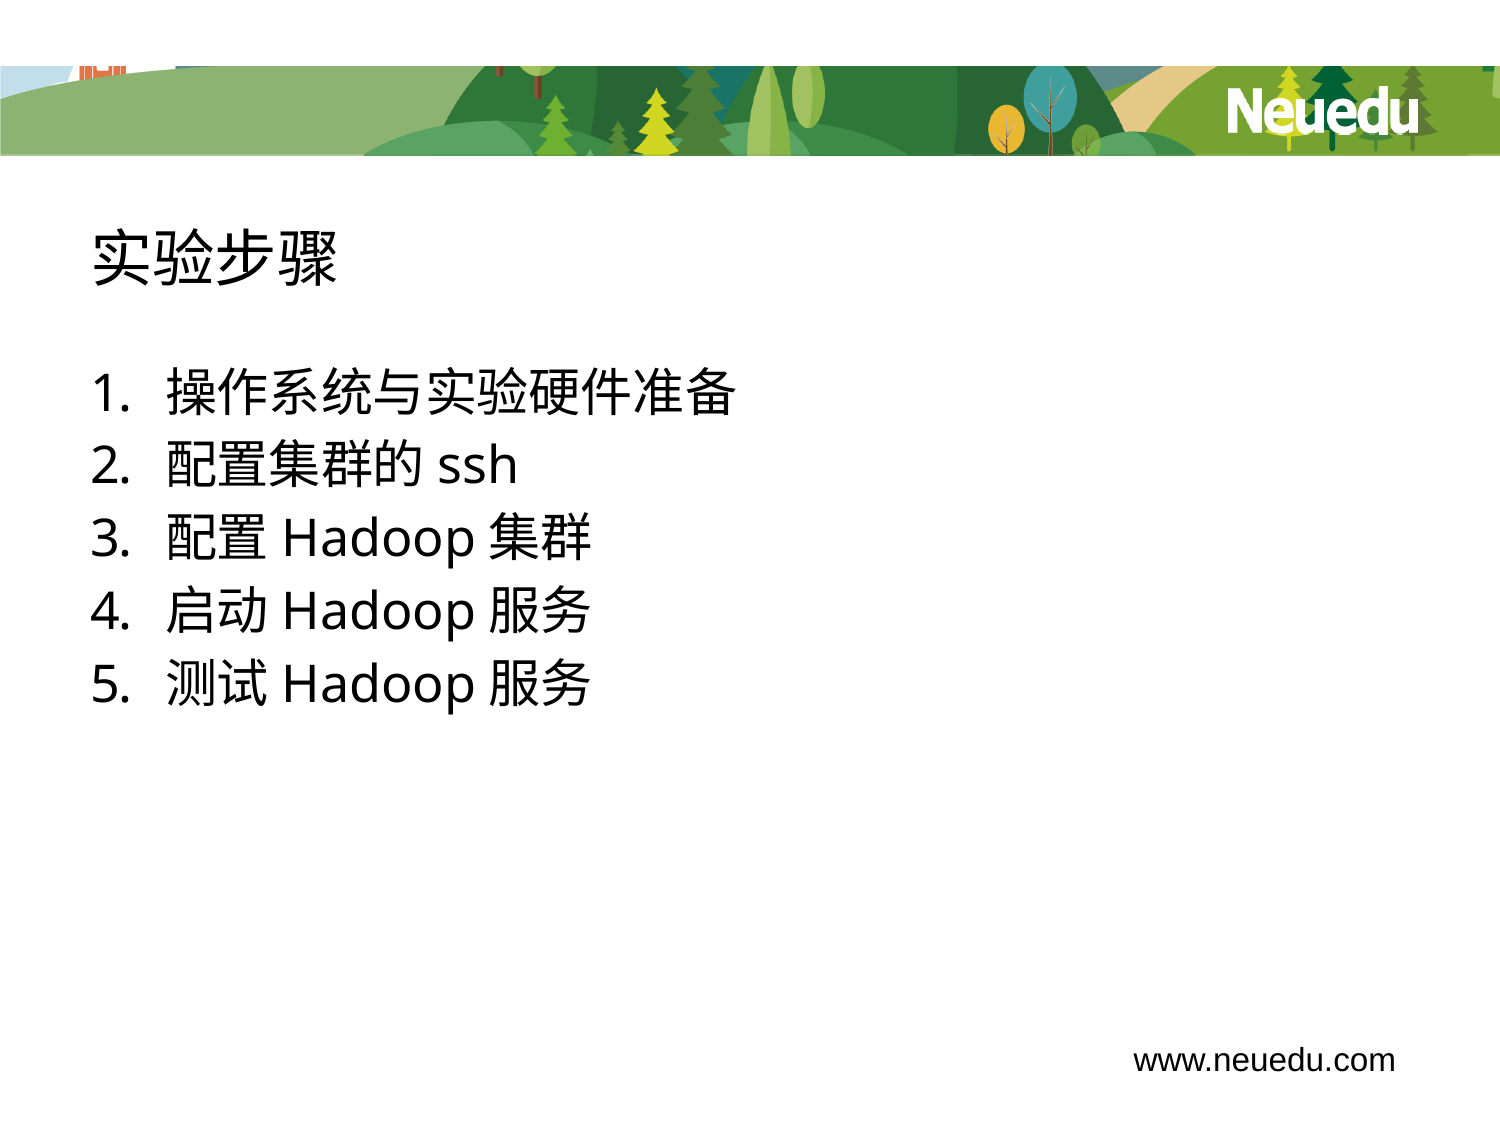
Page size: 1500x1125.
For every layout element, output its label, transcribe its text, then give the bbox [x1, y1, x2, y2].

title 实验步骤 [75, 187, 1425, 327]
list 操作系统与实验硬件准备 配置集群的ssh 配置Hadoop集群 启动Hadoop服务 测试Hadoop服务 [75, 351, 1425, 1005]
picture [0, 66, 1500, 156]
